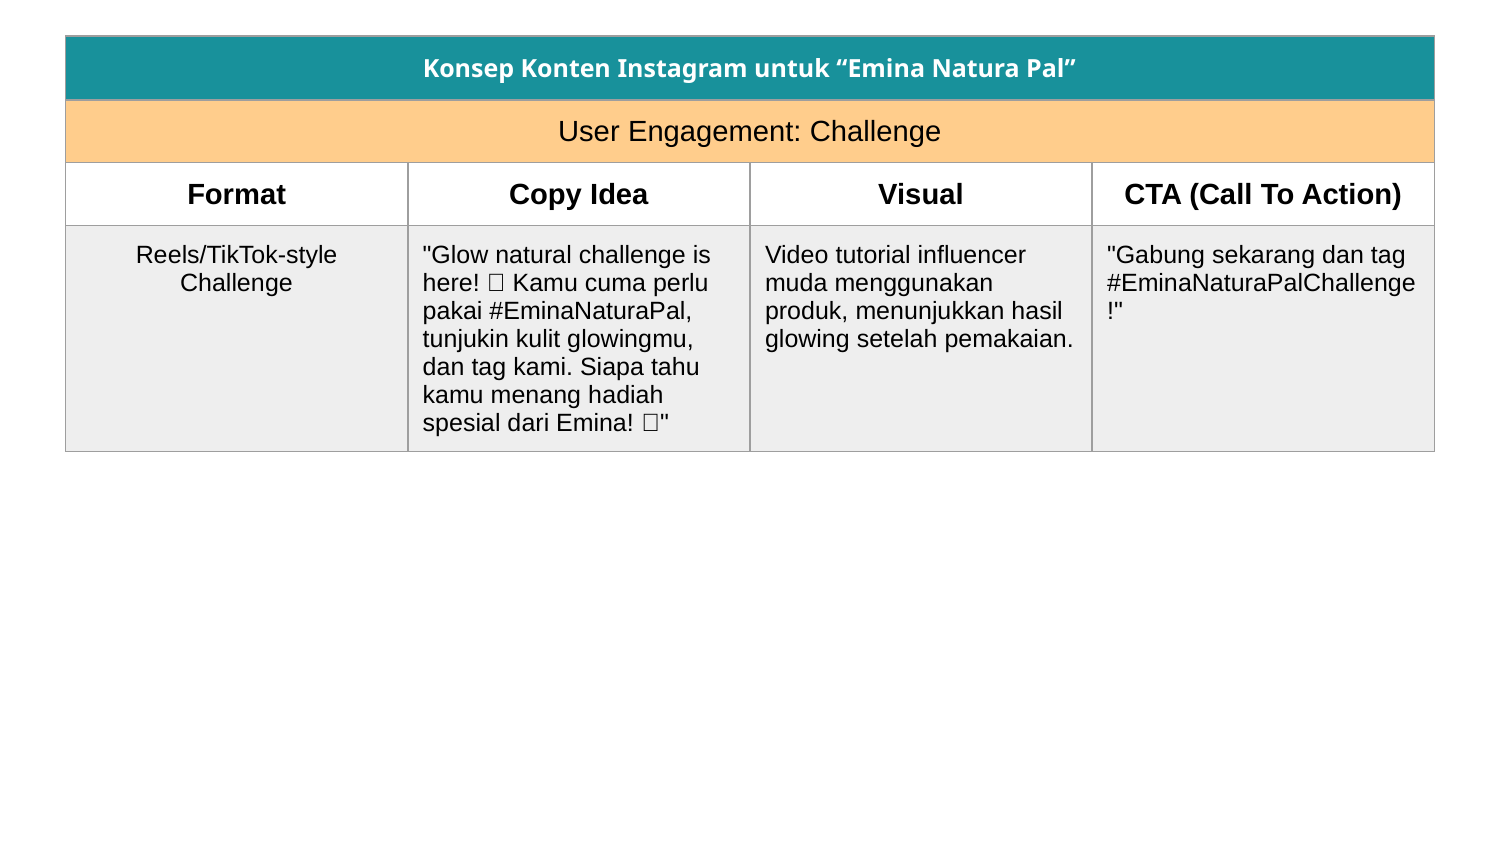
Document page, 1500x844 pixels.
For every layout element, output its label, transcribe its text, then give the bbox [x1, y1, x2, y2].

table_cell Video tutorial influencer muda menggunakan produk, menunjukkan hasil glowing setelah pemakaian. [751, 226, 1091, 451]
table_cell Reels/TikTok-style Challenge [66, 226, 407, 451]
table_cell "Gabung sekarang dan tag #EminaNaturaPalChallenge!" [1093, 226, 1434, 451]
table_cell Visual [751, 163, 1091, 225]
table_cell User Engagement: Challenge [66, 101, 1434, 162]
table_cell Format [66, 163, 407, 225]
table_header Konsep Konten Instagram untuk “Emina Natura Pal” [66, 37, 1434, 99]
table_cell "Glow natural challenge is here! 🌟 Kamu cuma perlu pakai #EminaNaturaPal, tunjukin kulit glowingmu, dan tag kami. Siapa tahu kamu menang hadiah spesial dari Emina! 🎁" [409, 226, 749, 451]
table_cell Copy Idea [409, 163, 749, 225]
table_cell CTA (Call To Action) [1093, 163, 1434, 225]
